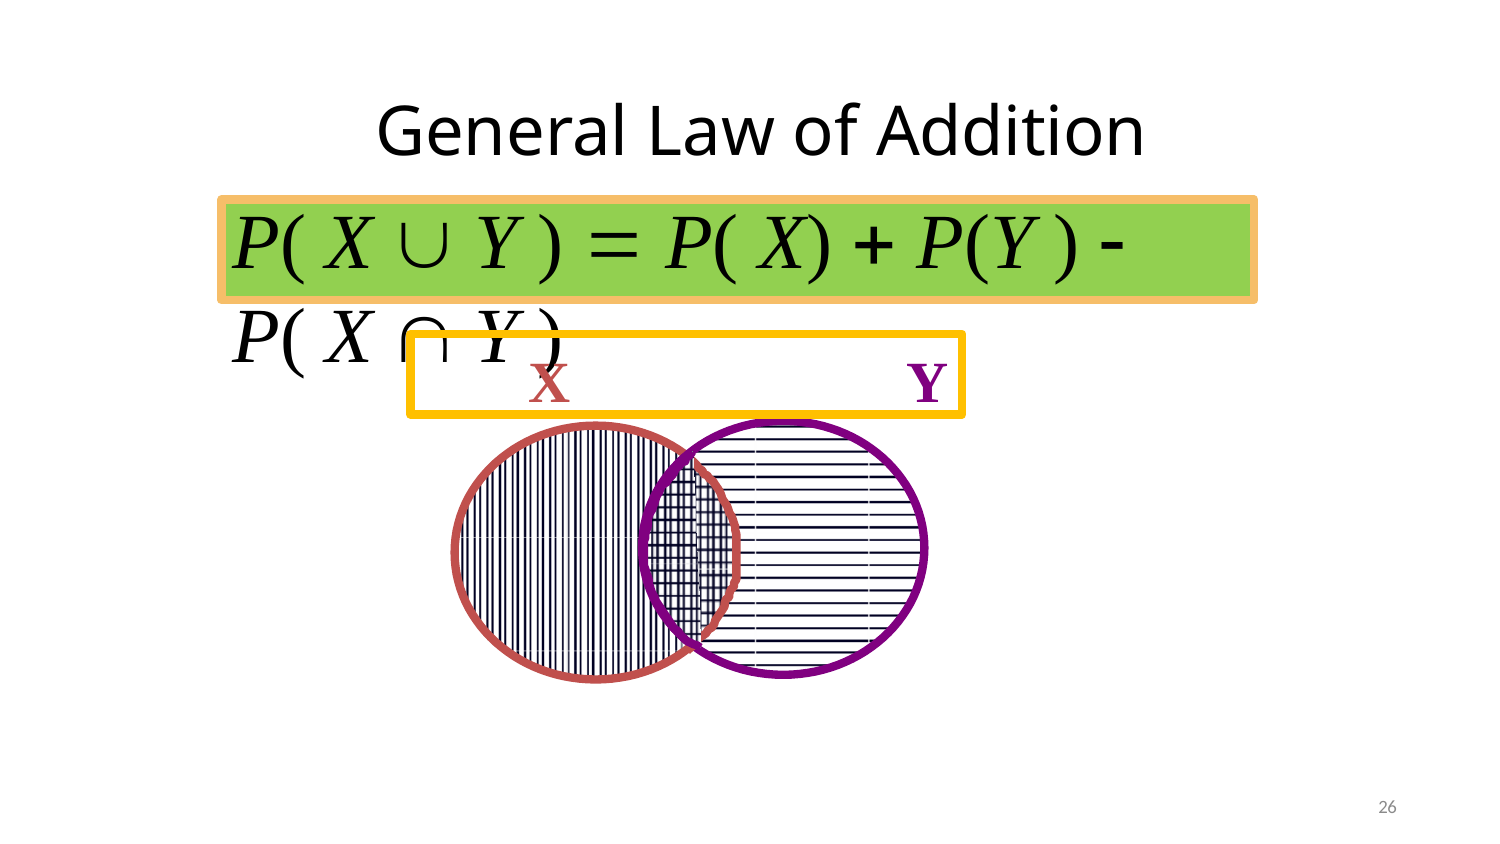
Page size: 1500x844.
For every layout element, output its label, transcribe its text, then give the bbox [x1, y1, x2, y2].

title General Law of Addition [103, 54, 1397, 198]
text_box X Y [410, 334, 963, 415]
text_box P( X  Y )  P( X)  P(Y )  P( X  Y ) [230, 301, 1246, 379]
slide_number 26 [1059, 559, 1397, 844]
text_box P( X  Y )  P( X)  P(Y )  P( X  Y ) [230, 188, 1246, 199]
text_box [639, 447, 741, 656]
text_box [450, 416, 929, 684]
text_box [221, 199, 1255, 301]
